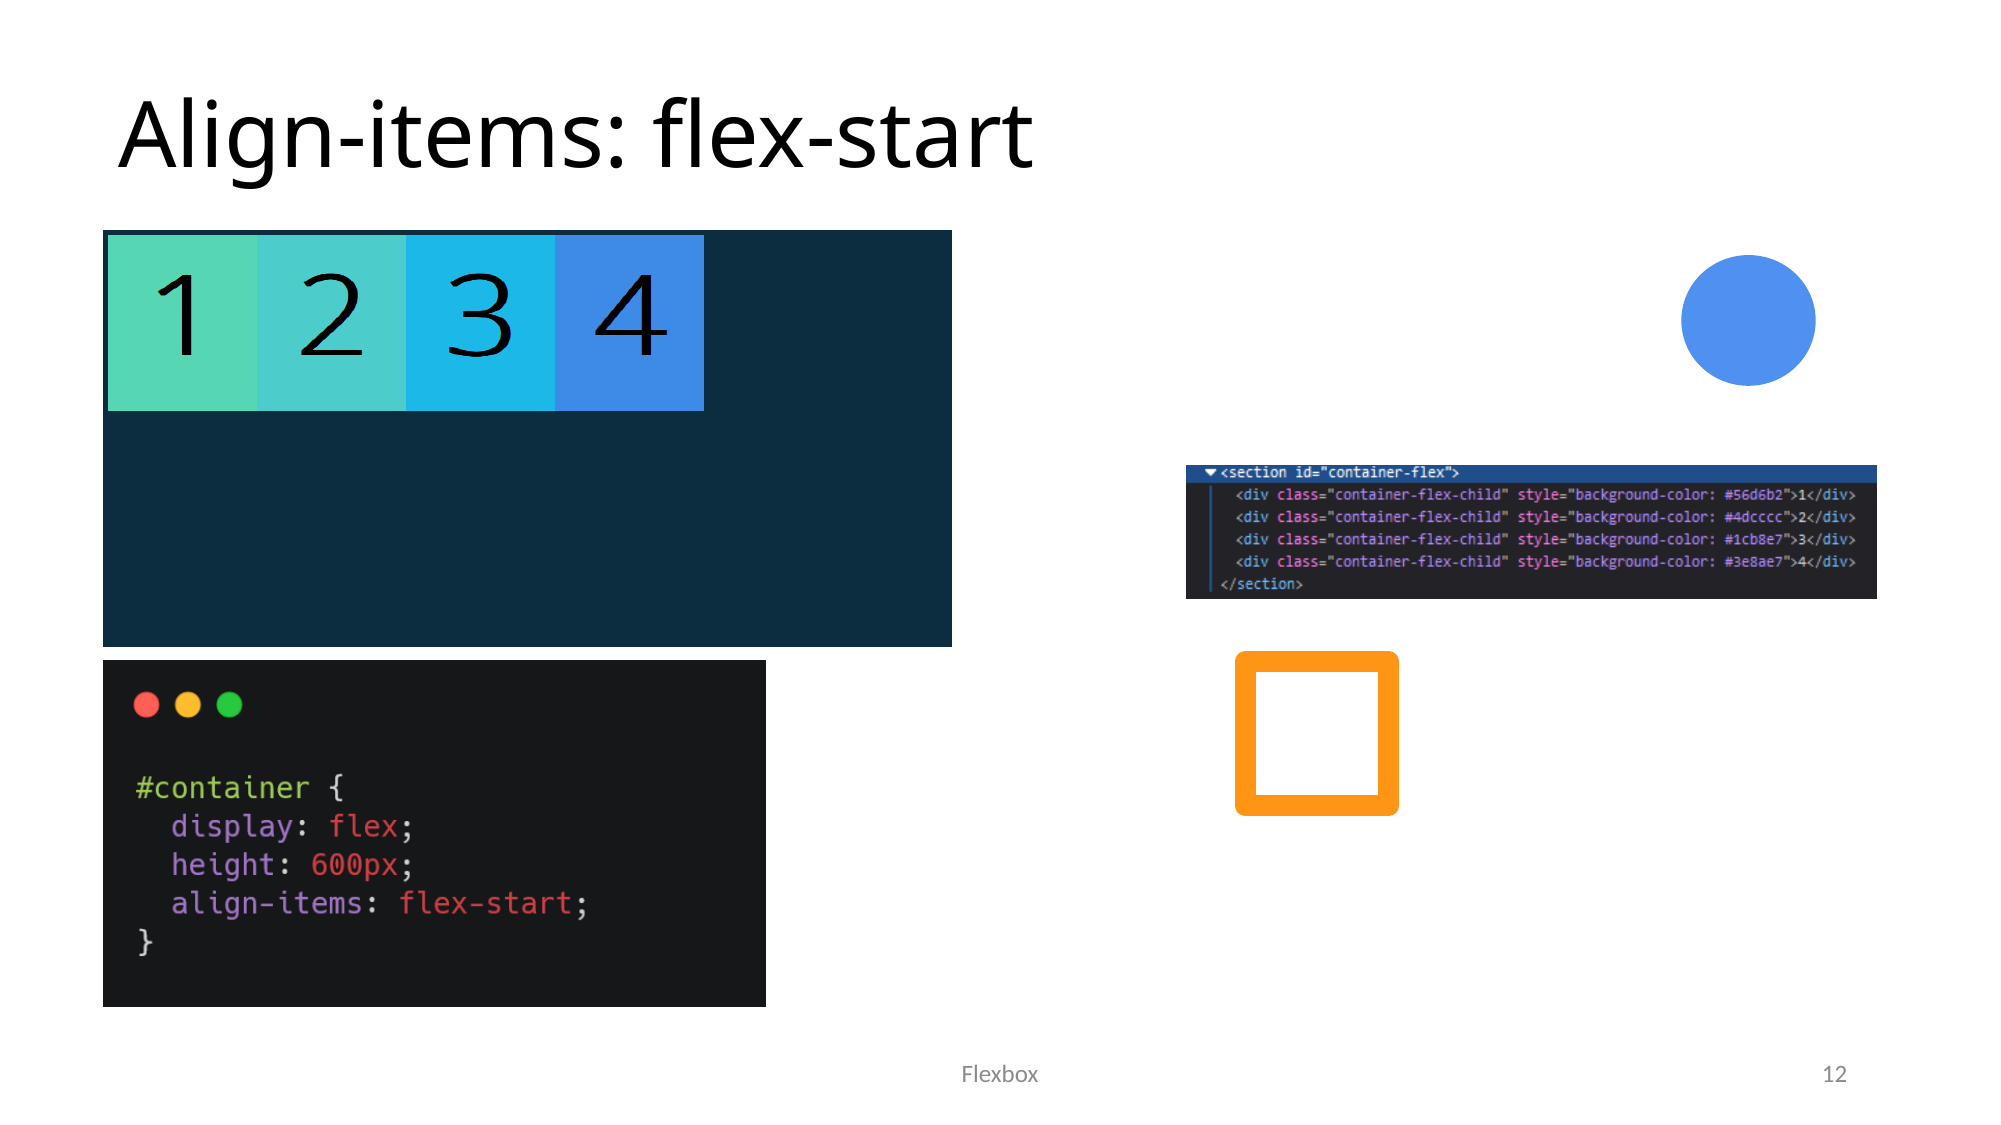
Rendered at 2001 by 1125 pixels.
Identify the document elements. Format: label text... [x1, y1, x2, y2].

picture [103, 660, 766, 1007]
footer Flexbox [662, 1042, 1338, 1103]
title Align-items: flex-start [103, 59, 1268, 217]
picture [1186, 465, 1877, 599]
slide_number 12 [1412, 1042, 1863, 1103]
picture [103, 230, 952, 647]
